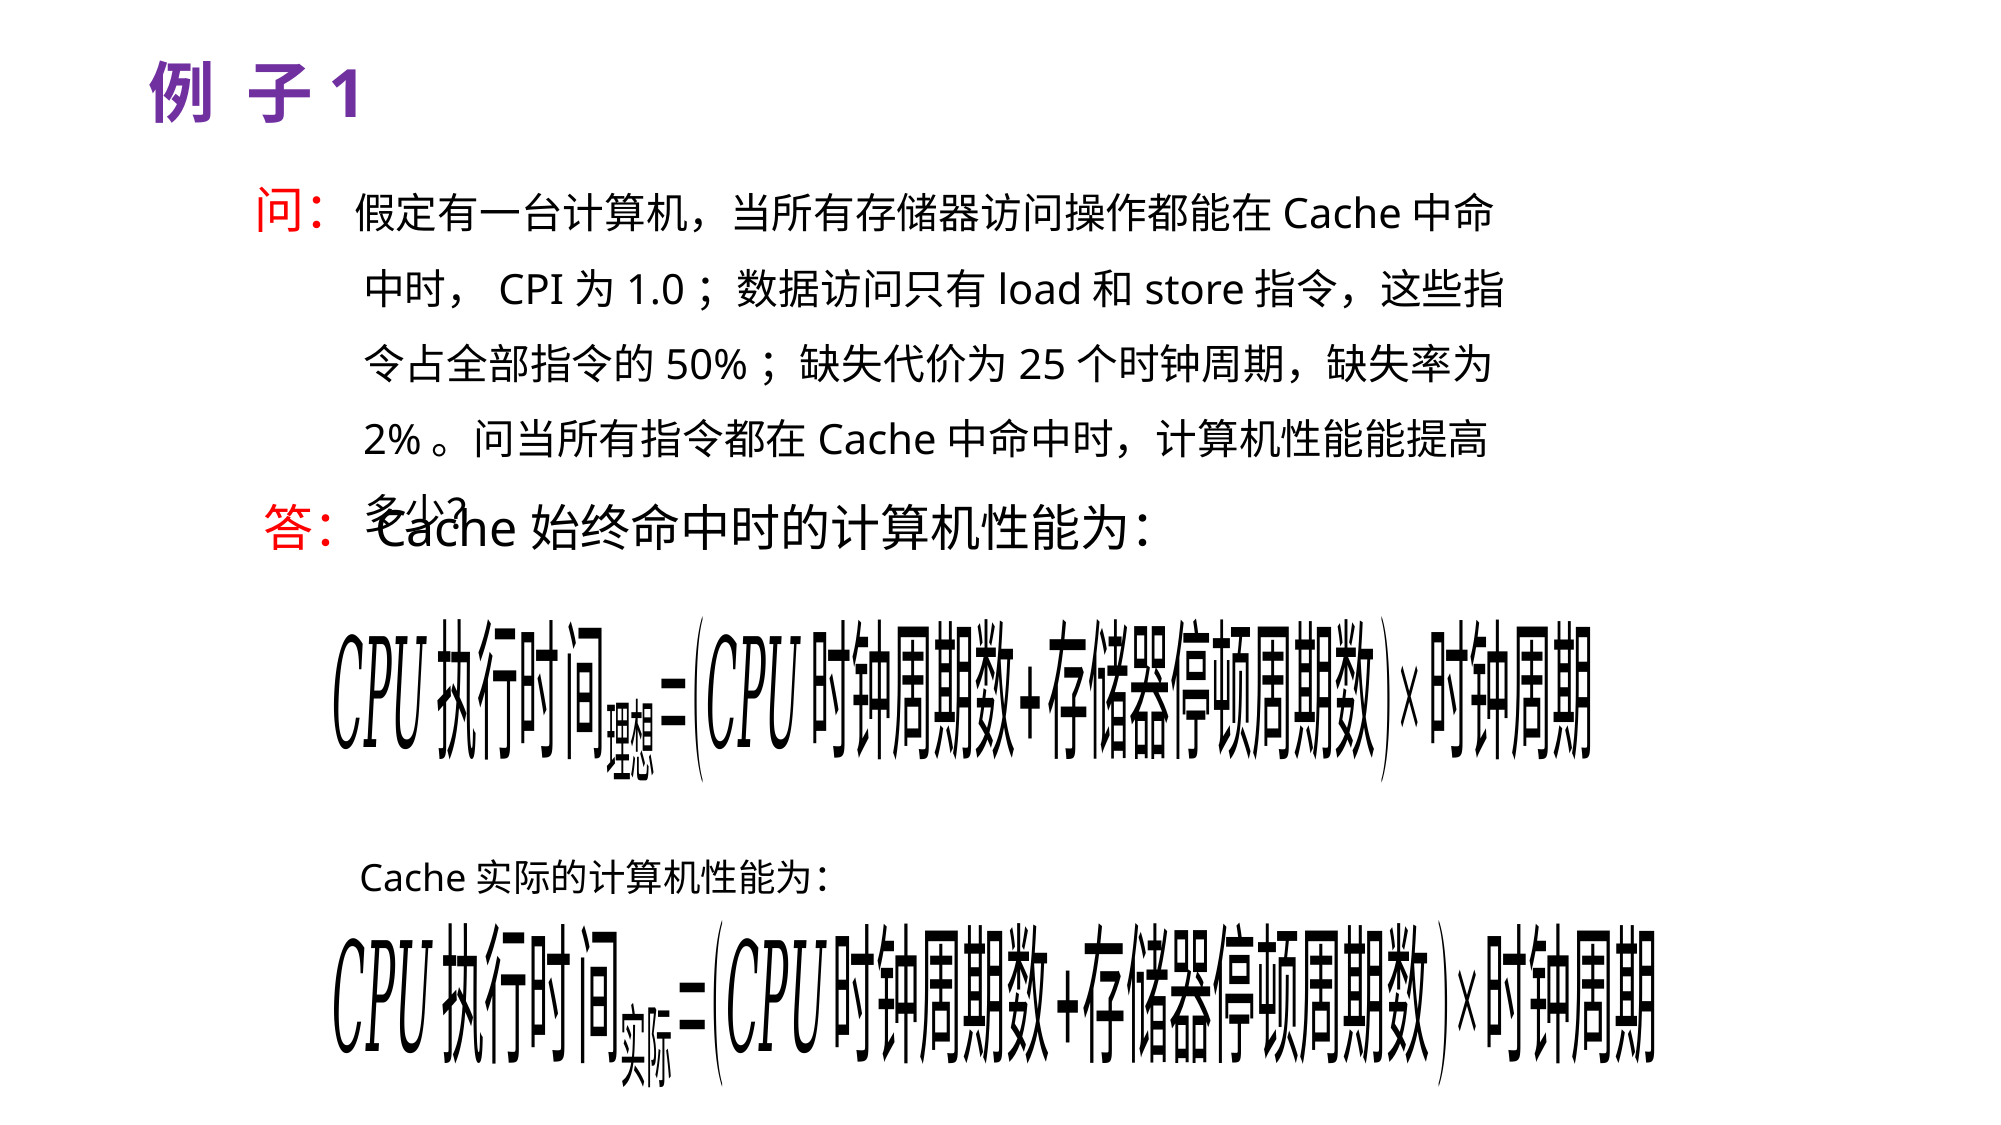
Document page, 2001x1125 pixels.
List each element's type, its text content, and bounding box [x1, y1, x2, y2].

list 问：假定有一台计算机，当所有存储器访问操作都能在Cache中命中时，CPI为1.0；数据访问只有load和store指令，这些指令占全部指令的50%；缺失代价为25个时钟周期，缺失率为2%。问当所有指令都在Cache中命中时，计算机性能能提高多少？ [239, 140, 1545, 960]
title 例 子1 [133, 47, 1859, 146]
text_box Cache实际的计算机性能为： [344, 846, 866, 907]
text_box 答：Cache始终命中时的计算机性能为： [248, 488, 1195, 564]
